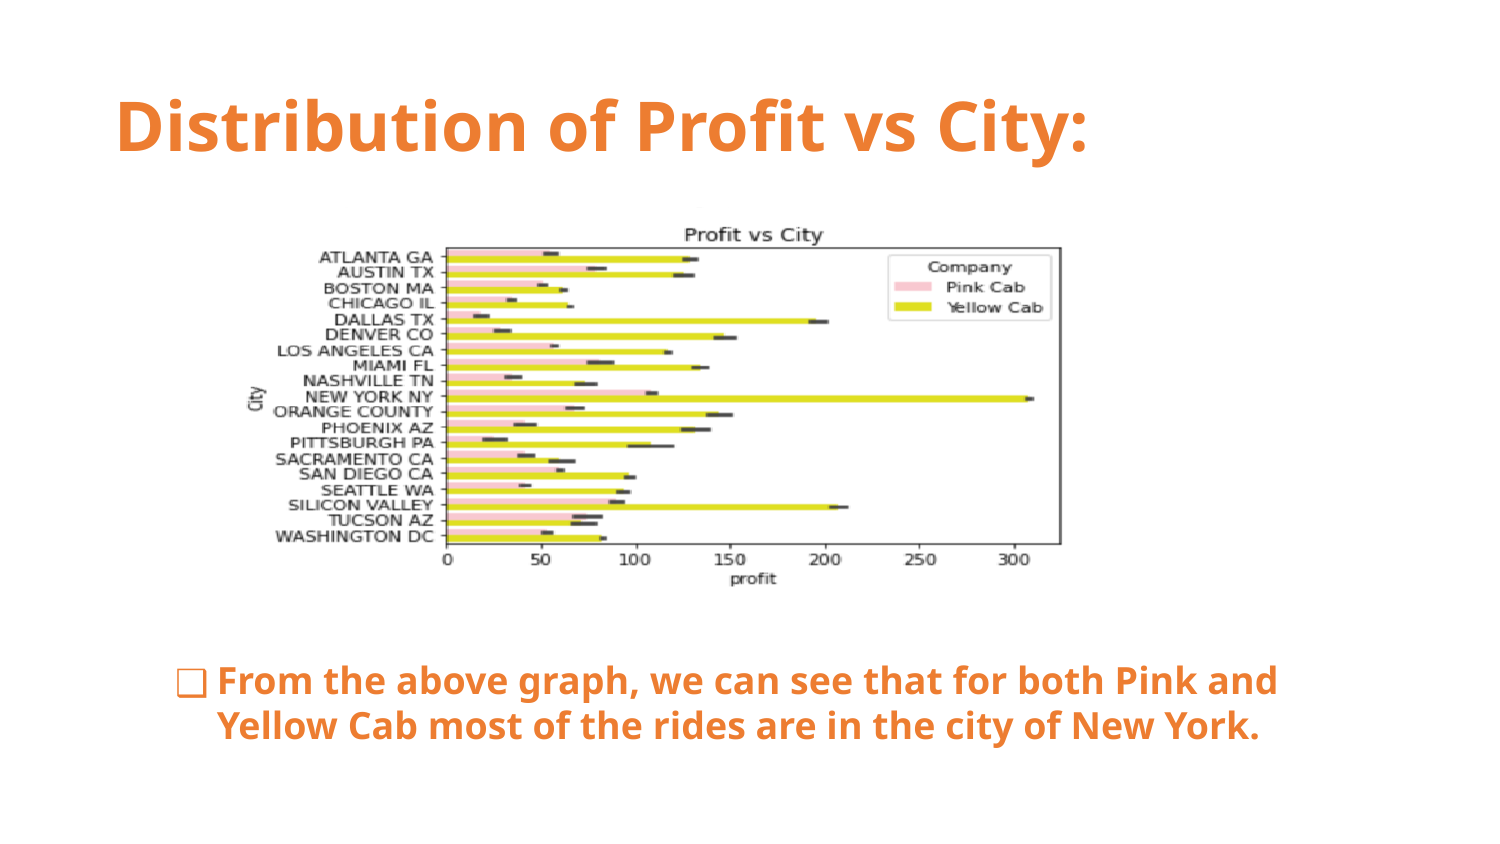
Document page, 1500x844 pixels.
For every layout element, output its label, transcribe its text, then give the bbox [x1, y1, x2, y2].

title Distribution of Profit vs City: [103, 44, 1397, 208]
picture [224, 207, 1132, 611]
text_box From the above graph, we can see that for both Pink and Yellow Cab most of the rides are in the city of New York. [163, 651, 1382, 753]
